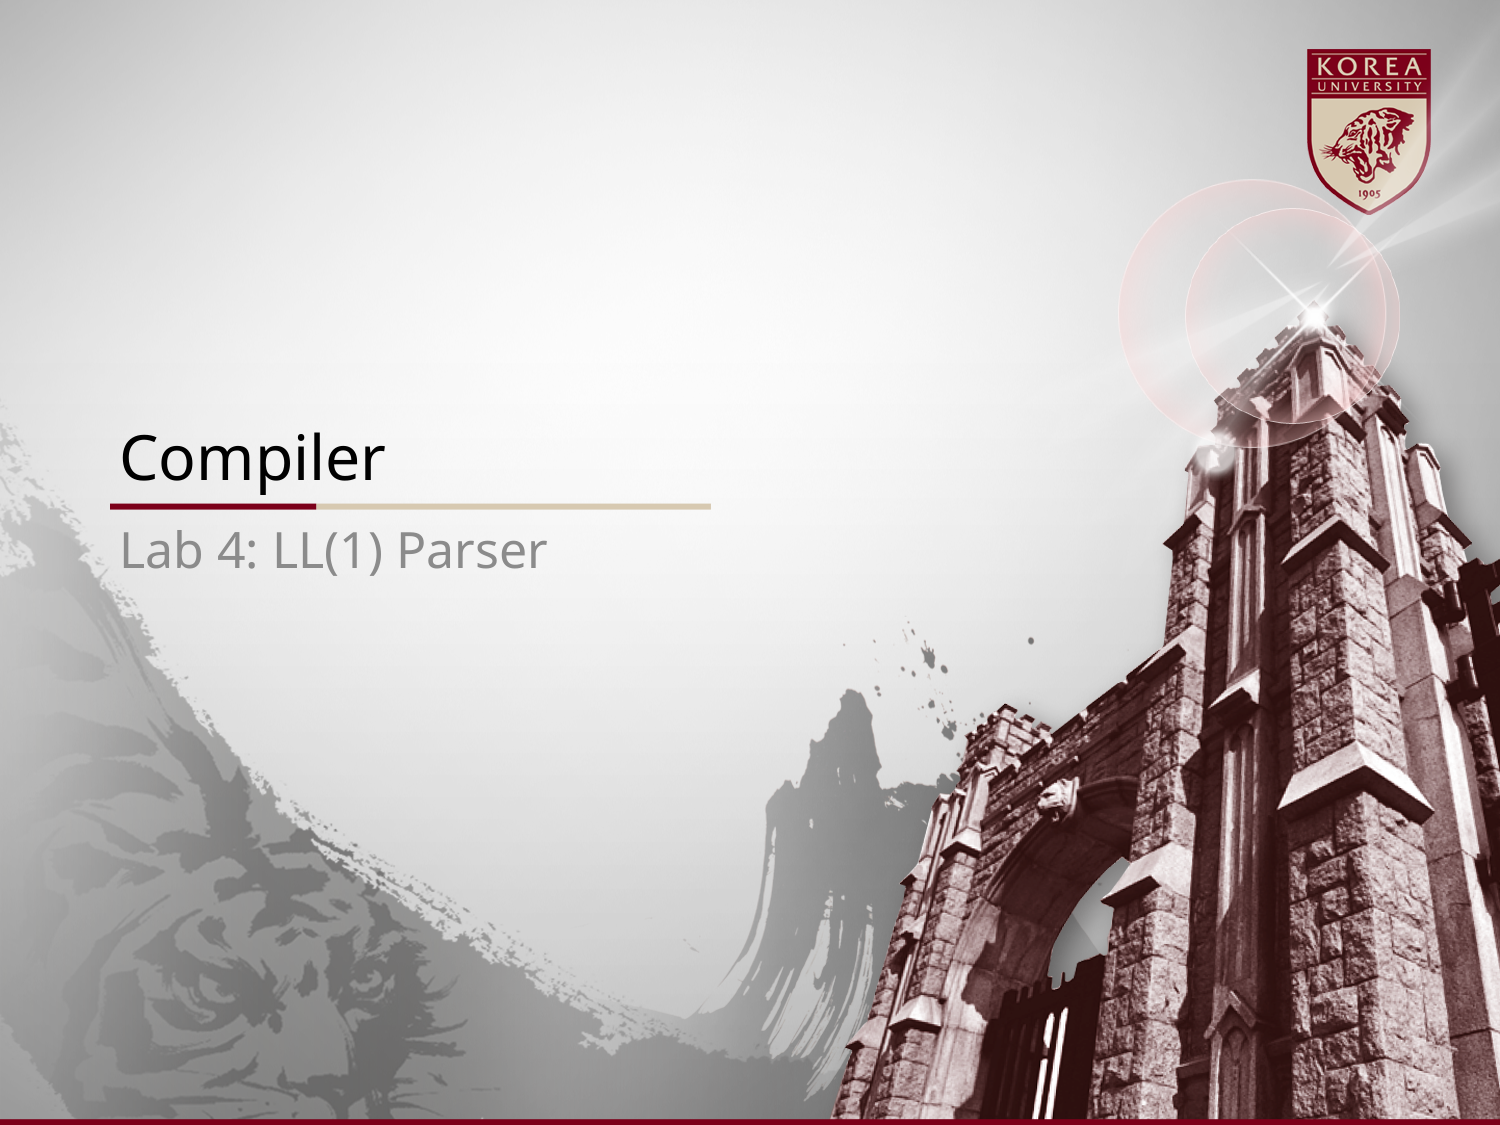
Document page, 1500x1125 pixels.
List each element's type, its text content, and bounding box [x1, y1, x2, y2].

title Compiler [104, 259, 1109, 501]
picture [0, 0, 1500, 1125]
subtitle Lab 4: LL(1) Parser [104, 511, 988, 634]
